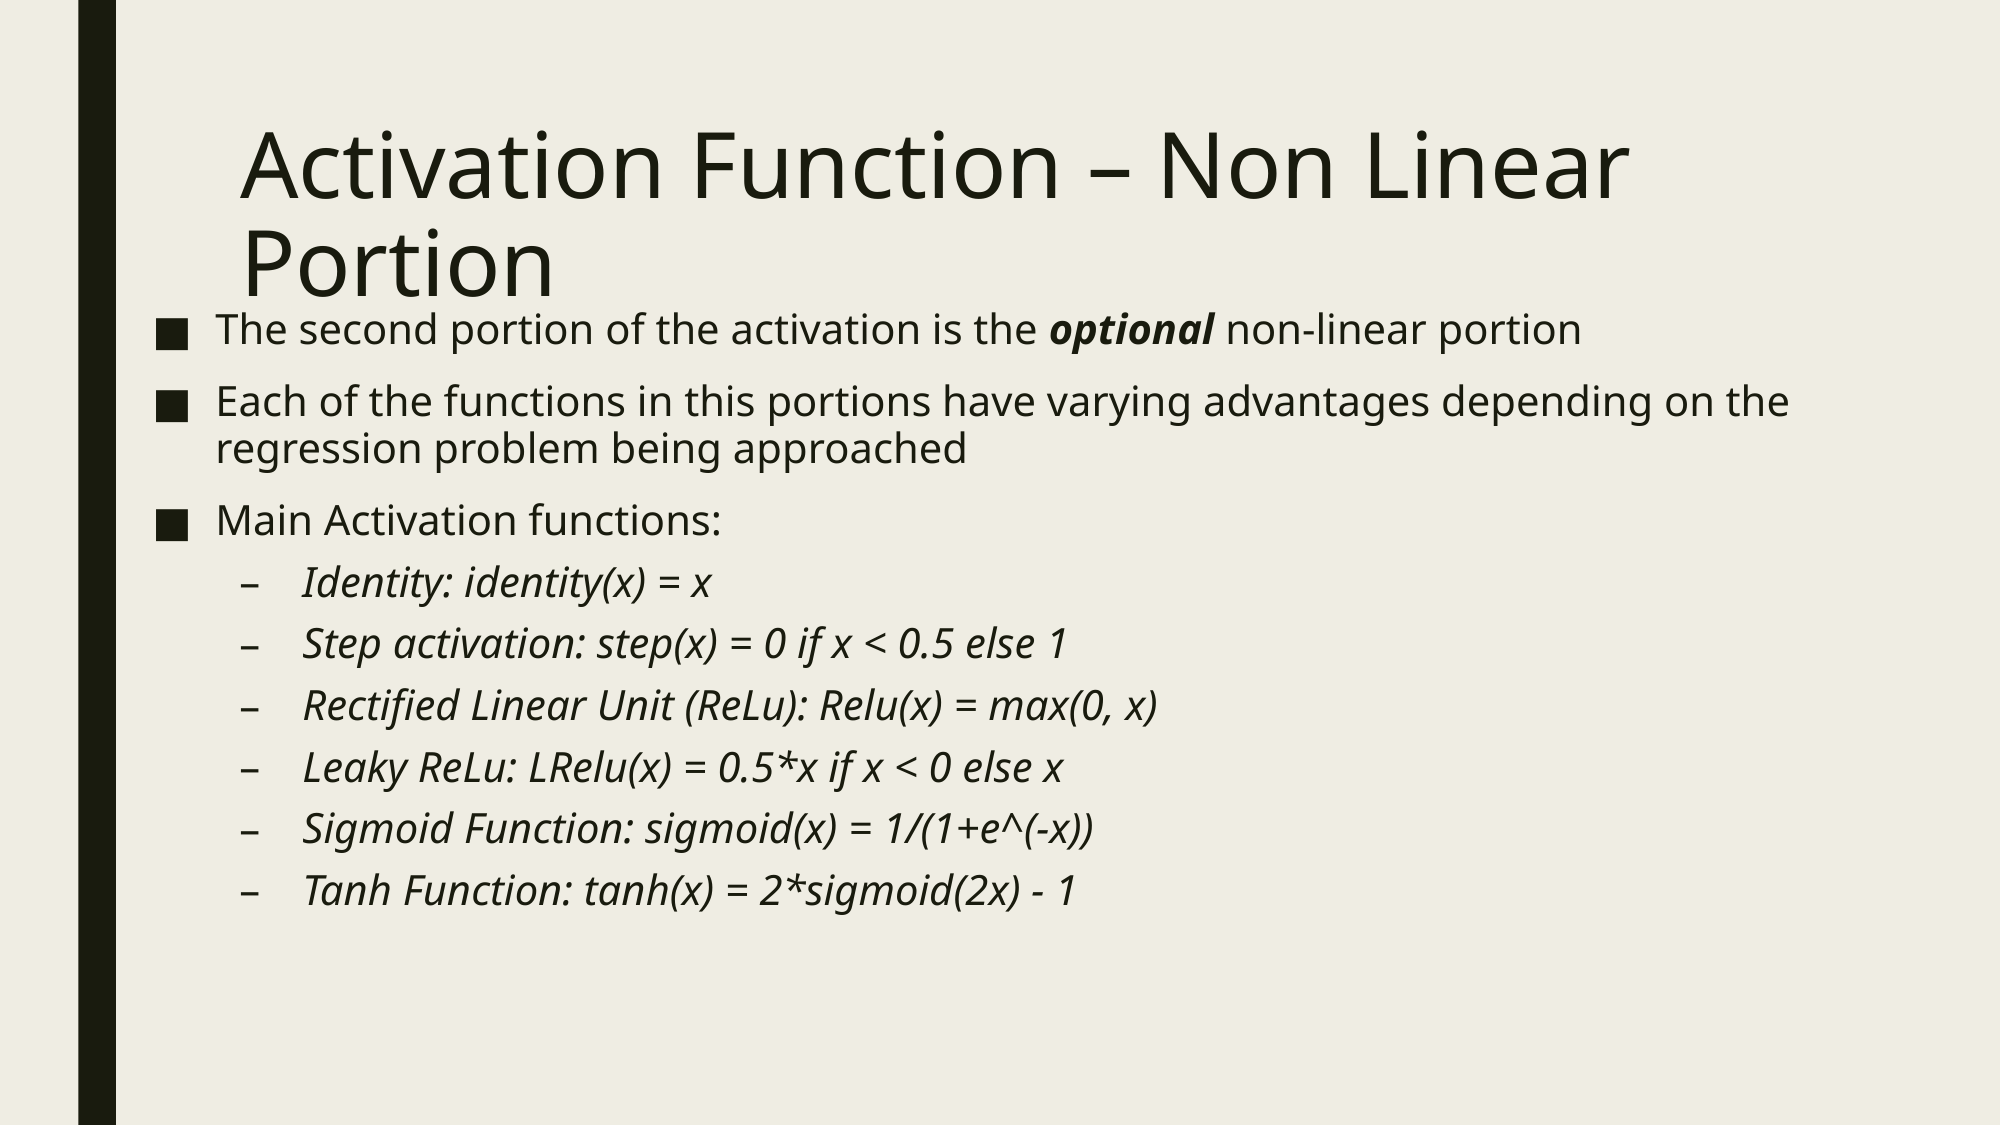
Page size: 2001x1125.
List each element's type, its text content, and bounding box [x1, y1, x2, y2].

list The second portion of the activation is the optional non-linear portion Each of the functions in this portions have varying advantages depending on the regression problem being approached Main Activation functions: Identity: identity(x) = x Step activation: step(x) = 0 if x < 0.5 else 1 Rectified Linear Unit (ReLu): Relu(x) = max(0, x) Leaky ReLu: LRelu(x) = 0.5*x if x < 0 else x Sigmoid Function: sigmoid(x) = 1/(1+e^(-x)) Tanh Function: tanh(x) = 2*sigmoid(2x) - 1 [137, 299, 1906, 997]
text_box [974, 537, 1234, 796]
title Activation Function – Non Linear Portion [225, 112, 1863, 299]
